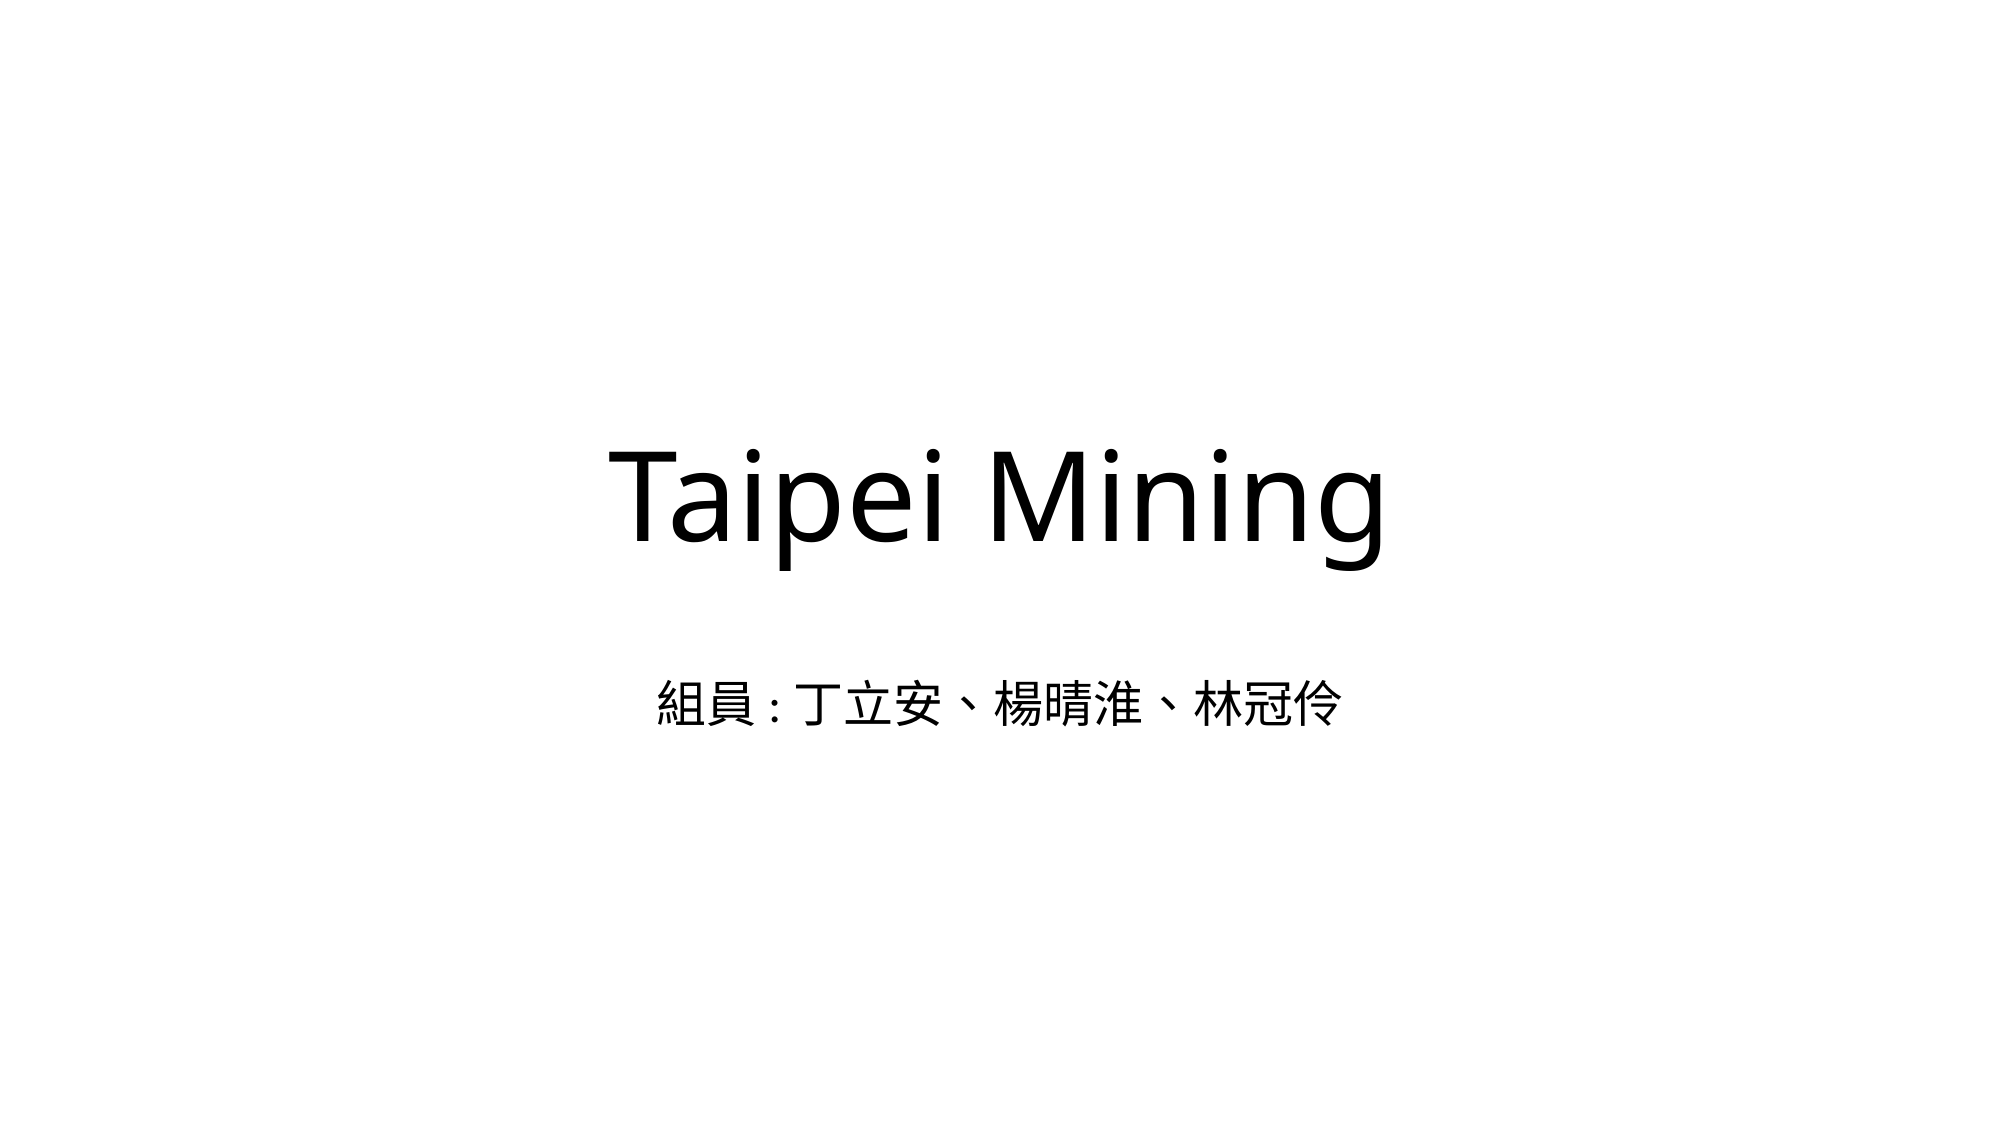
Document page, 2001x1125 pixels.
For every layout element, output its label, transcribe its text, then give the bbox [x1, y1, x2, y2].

title Taipei Mining [249, 184, 1750, 576]
subtitle 組員:丁立安、楊晴淮、林冠伶 [249, 590, 1750, 863]
